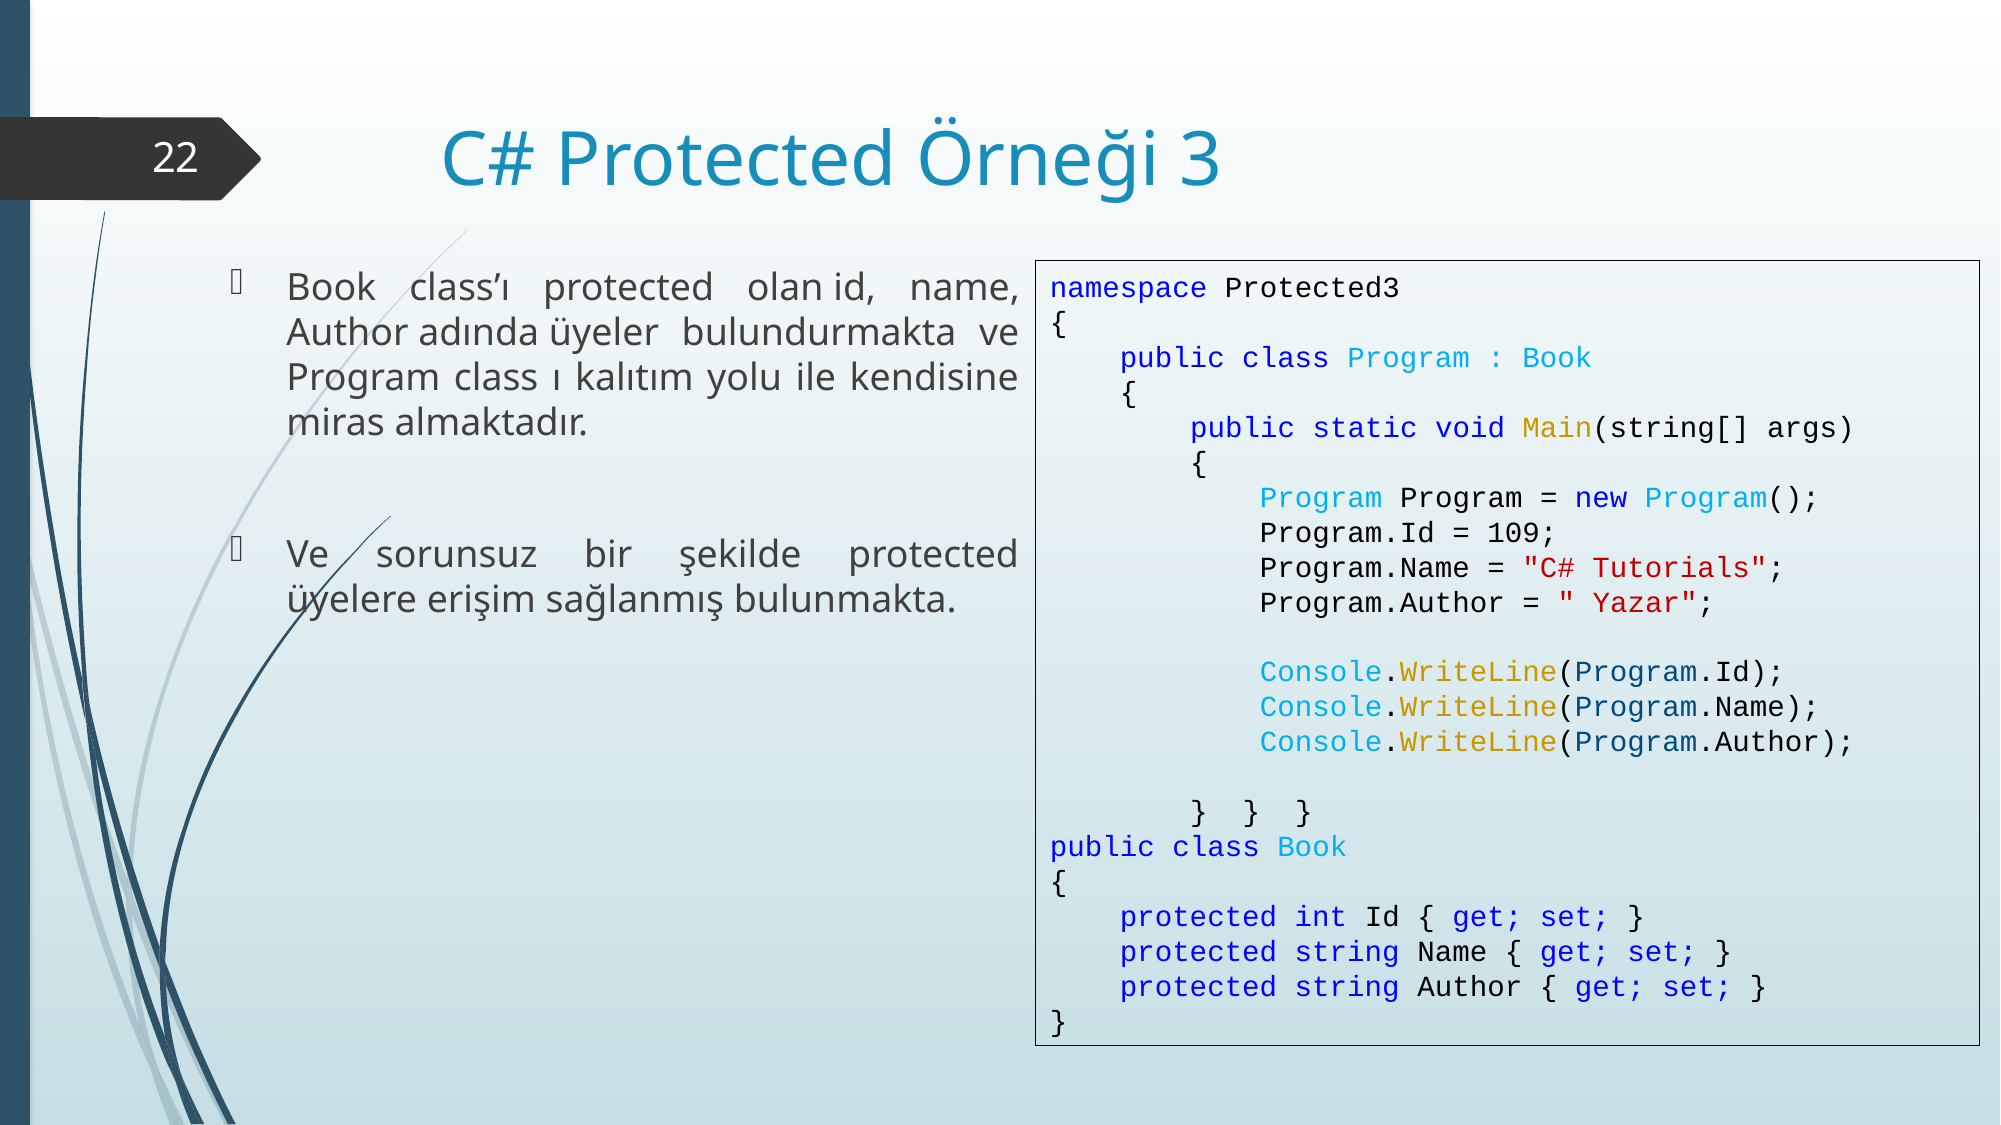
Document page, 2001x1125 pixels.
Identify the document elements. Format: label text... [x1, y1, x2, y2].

text_box namespace Protected3 { public class Program : Book { public static void Main(string[] args) { Program Program = new Program(); Program.Id = 109; Program.Name = "C# Tutorials"; Program.Author = " Yazar"; Console.WriteLine(Program.Id); Console.WriteLine(Program.Name); Console.WriteLine(Program.Author); } } } public class Book { protected int Id { get; set; } protected string Name { get; set; } protected string Author { get; set; } } [1034, 260, 1980, 1045]
list Book class’ı protected olan id, name, Author adında üyeler bulundurmakta ve Program class ı kalıtım yolu ile kendisine miras almaktadır. Ve sorunsuz bir şekilde protected üyelere erişim sağlanmış bulunmakta. [215, 255, 1035, 1010]
slide_number 22 [87, 129, 216, 190]
title C# Protected Örneği 3 [425, 102, 1888, 260]
